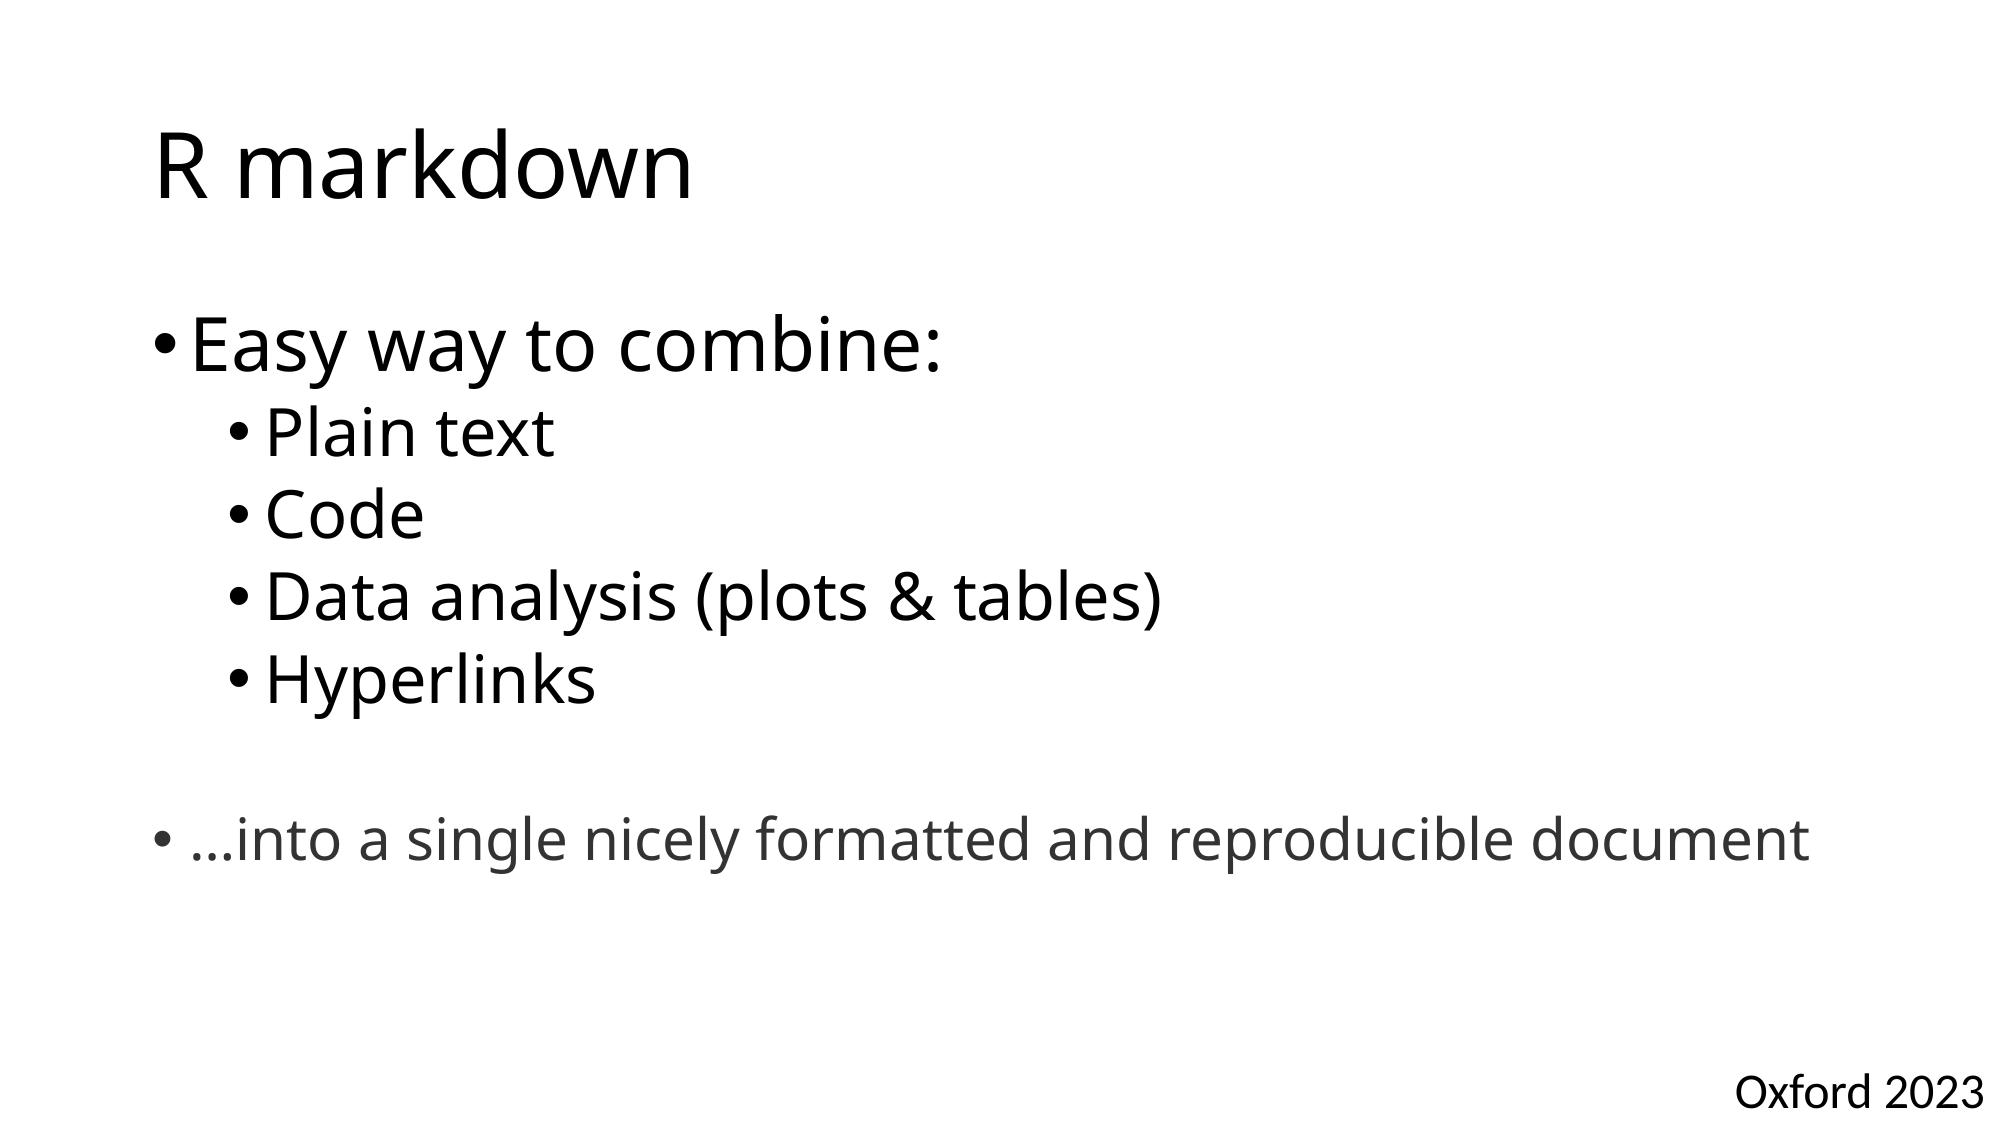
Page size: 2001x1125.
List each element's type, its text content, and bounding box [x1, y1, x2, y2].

title R markdown [137, 59, 1863, 278]
text_box Oxford 2023 [499, 1058, 2000, 1125]
list Easy way to combine: Plain text Code Data analysis (plots & tables) Hyperlinks …into a single nicely formatted and reproducible document [137, 299, 1863, 1014]
